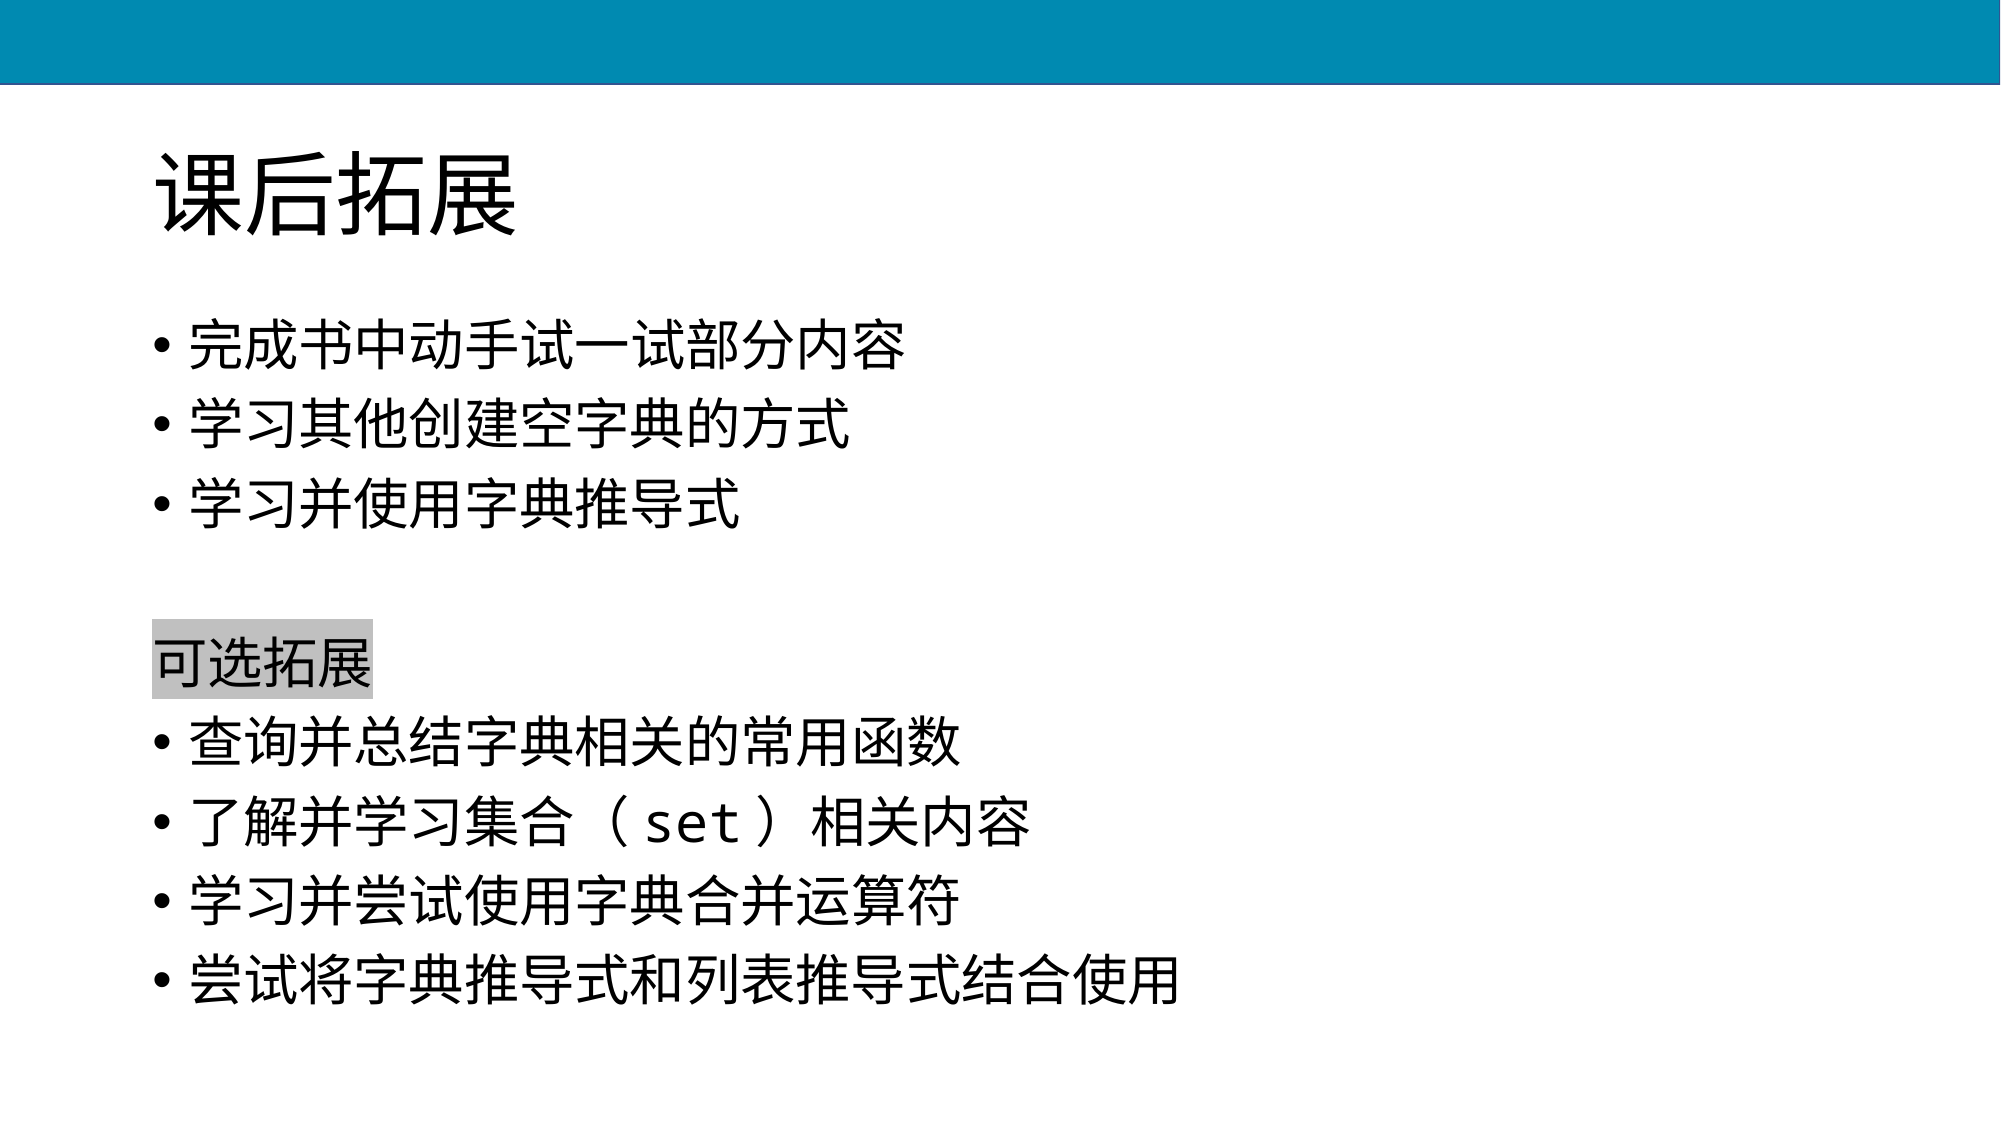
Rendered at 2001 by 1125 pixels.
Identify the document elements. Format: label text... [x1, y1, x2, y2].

title 课后拓展 [137, 115, 1863, 282]
list 完成书中动手试一试部分内容 学习其他创建空字典的方式 学习并使用字典推导式 可选拓展 查询并总结字典相关的常用函数 了解并学习集合（set）相关内容 学习并尝试使用字典合并运算符 尝试将字典推导式和列表推导式结合使用 [137, 310, 1863, 1024]
